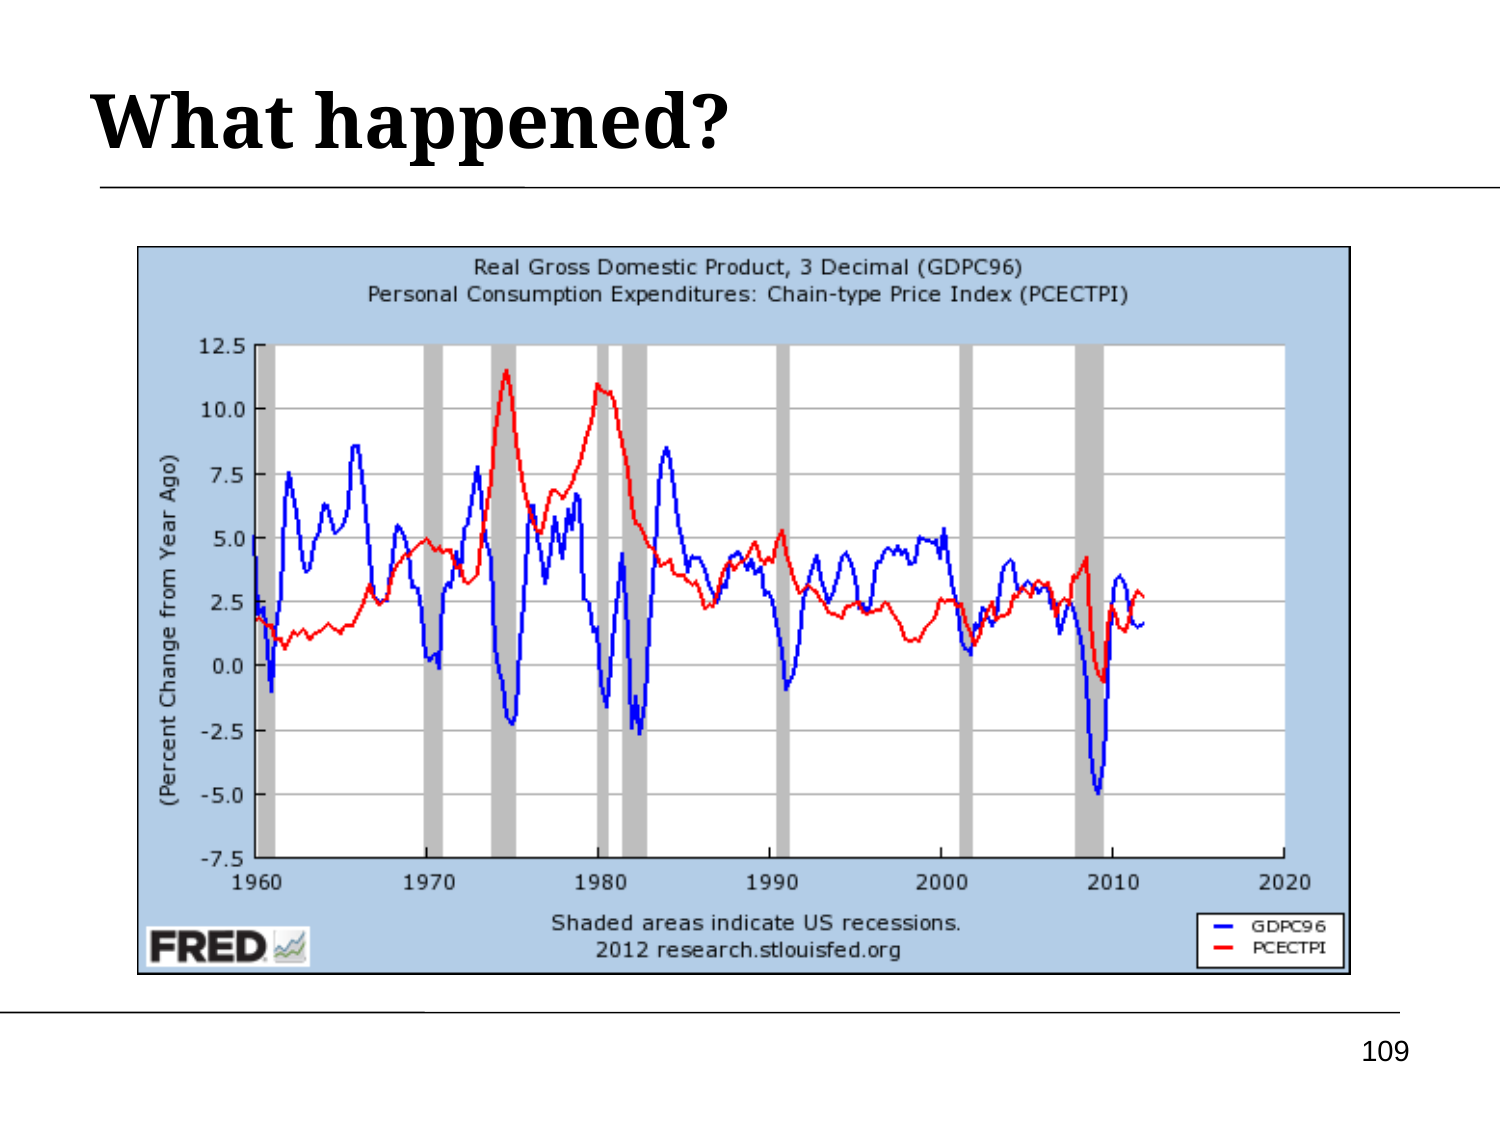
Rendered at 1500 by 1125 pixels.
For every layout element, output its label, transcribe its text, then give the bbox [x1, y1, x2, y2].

title What happened? [74, 49, 1426, 188]
picture [137, 246, 1352, 976]
slide_number 109 [1074, 1024, 1426, 1103]
